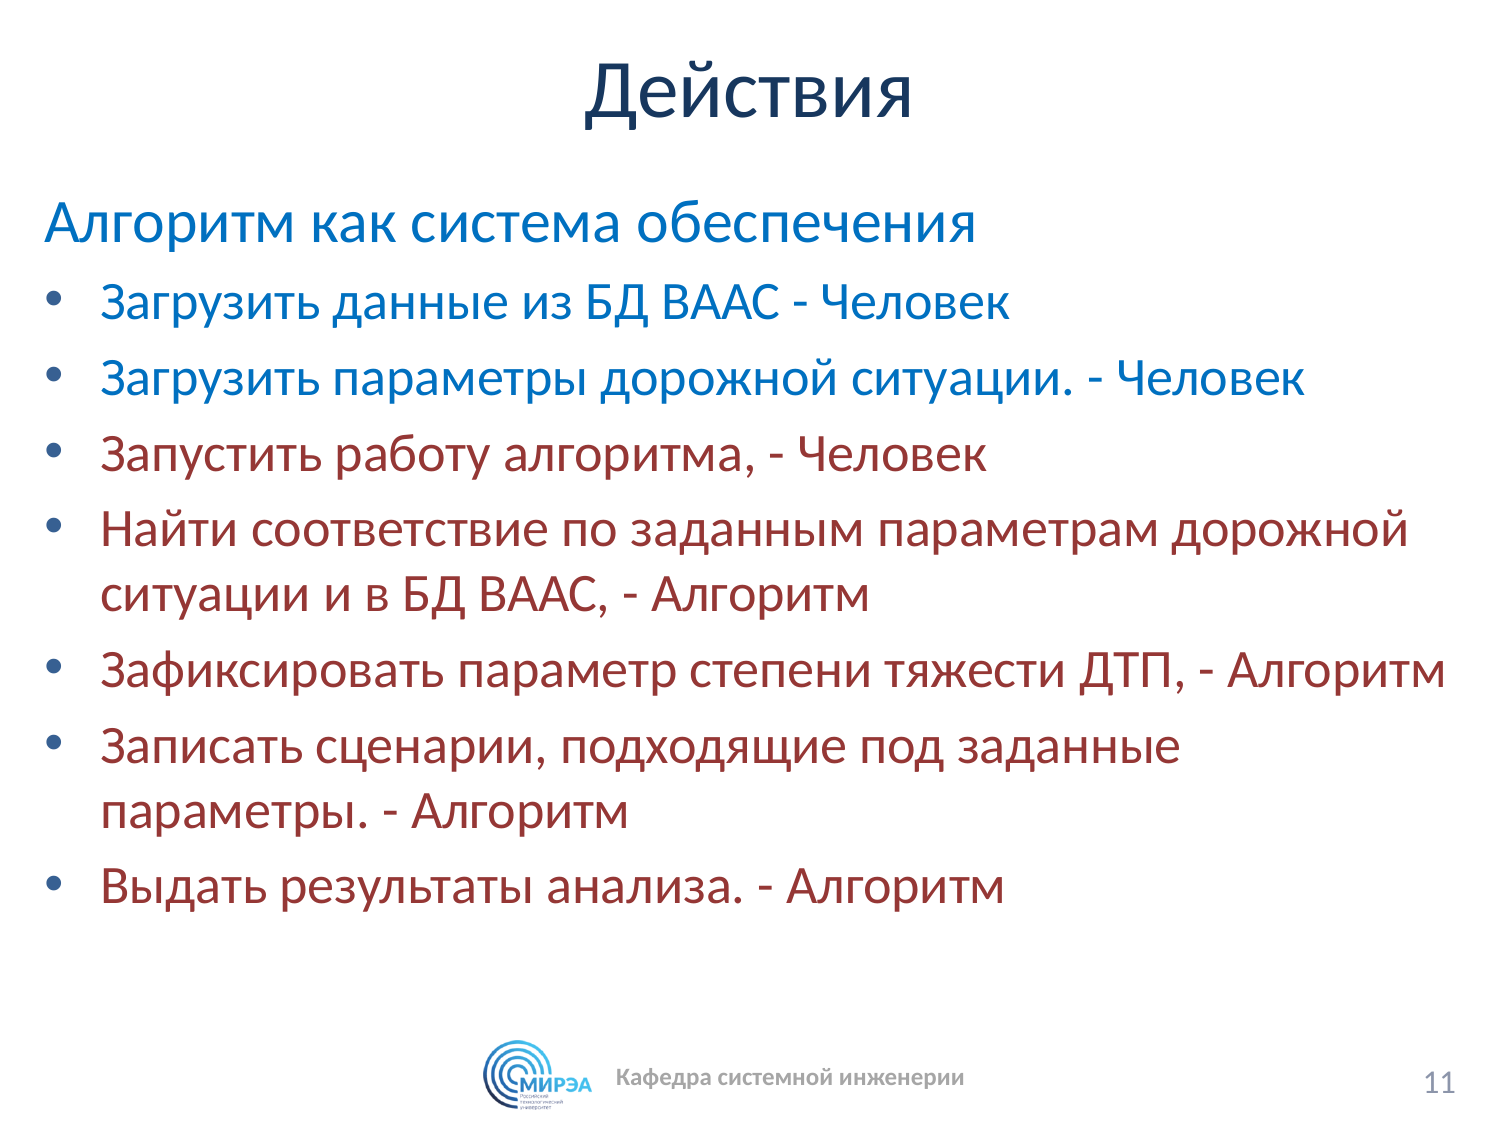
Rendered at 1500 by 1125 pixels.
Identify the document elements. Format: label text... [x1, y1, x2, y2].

picture [483, 1040, 592, 1110]
title Действия [29, 19, 1471, 149]
list Алгоритм как система обеспечения Загрузить данные из БД ВААС - Человек Загрузить параметры дорожной ситуации. - Человек Запустить работу алгоритма, - Человек Найти соответствие по заданным параметрам дорожной ситуации и в БД ВААС, - Алгоритм Зафиксировать параметр степени тяжести ДТП, - Алгоритм Записать сценарии, подходящие под заданные параметры. - Алгоритм Выдать результаты анализа. - Алгоритм [29, 172, 1471, 988]
slide_number 11 [1120, 1049, 1471, 1110]
